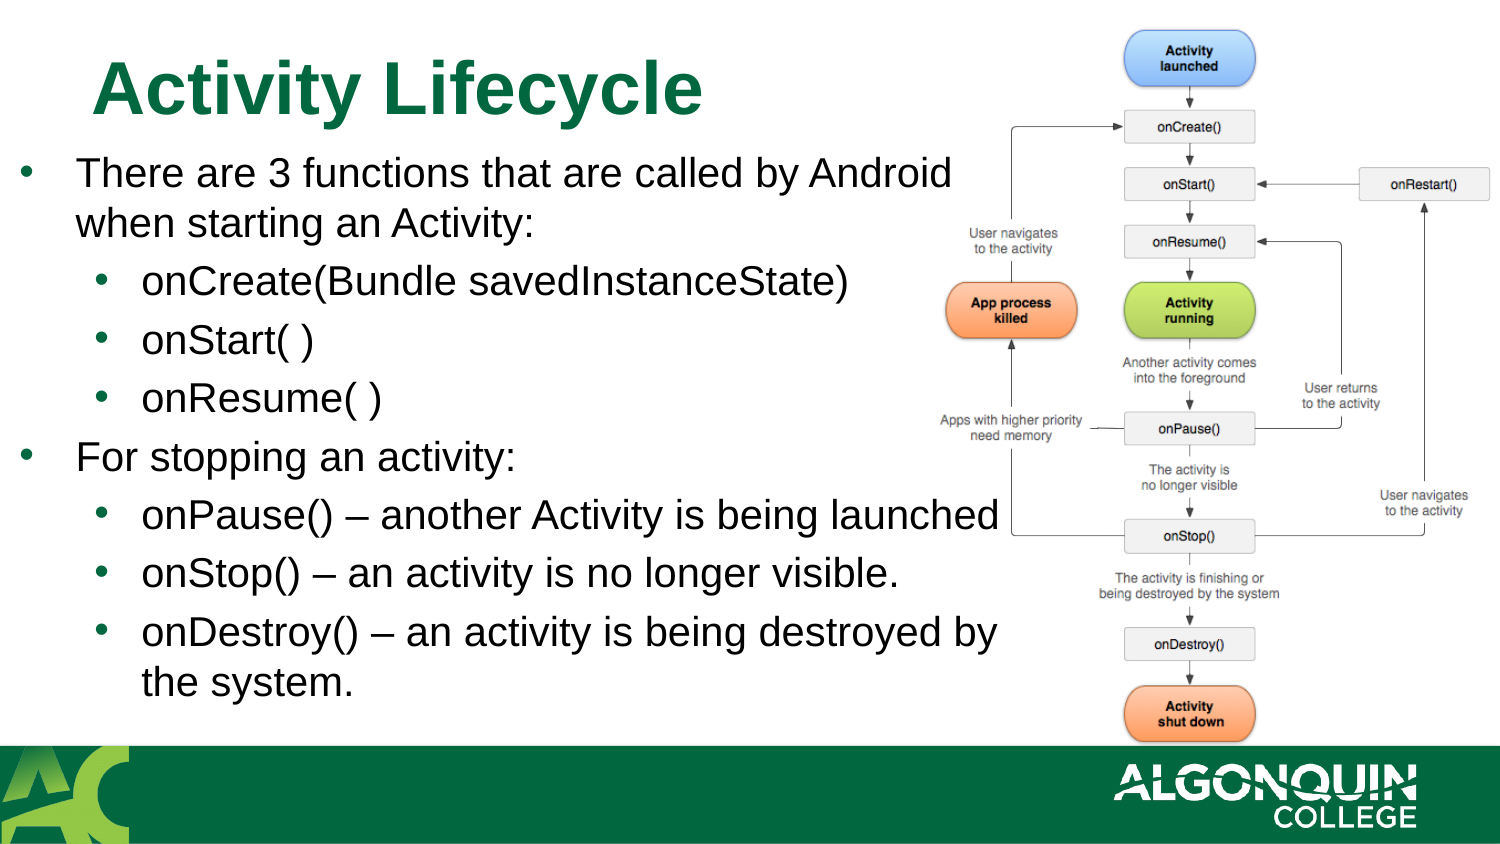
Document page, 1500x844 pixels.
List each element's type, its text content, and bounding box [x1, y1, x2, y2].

list There are 3 functions that are called by Android when starting an Activity: onCreate(Bundle savedInstanceState) onStart( ) onResume( ) For stopping an activity: onPause() – another Activity is being launched onStop() – an activity is no longer visible. onDestroy() – an activity is being destroyed by the system. [4, 138, 923, 703]
picture [928, 19, 1496, 754]
title Activity Lifecycle [76, 31, 923, 138]
picture [1, 746, 129, 844]
